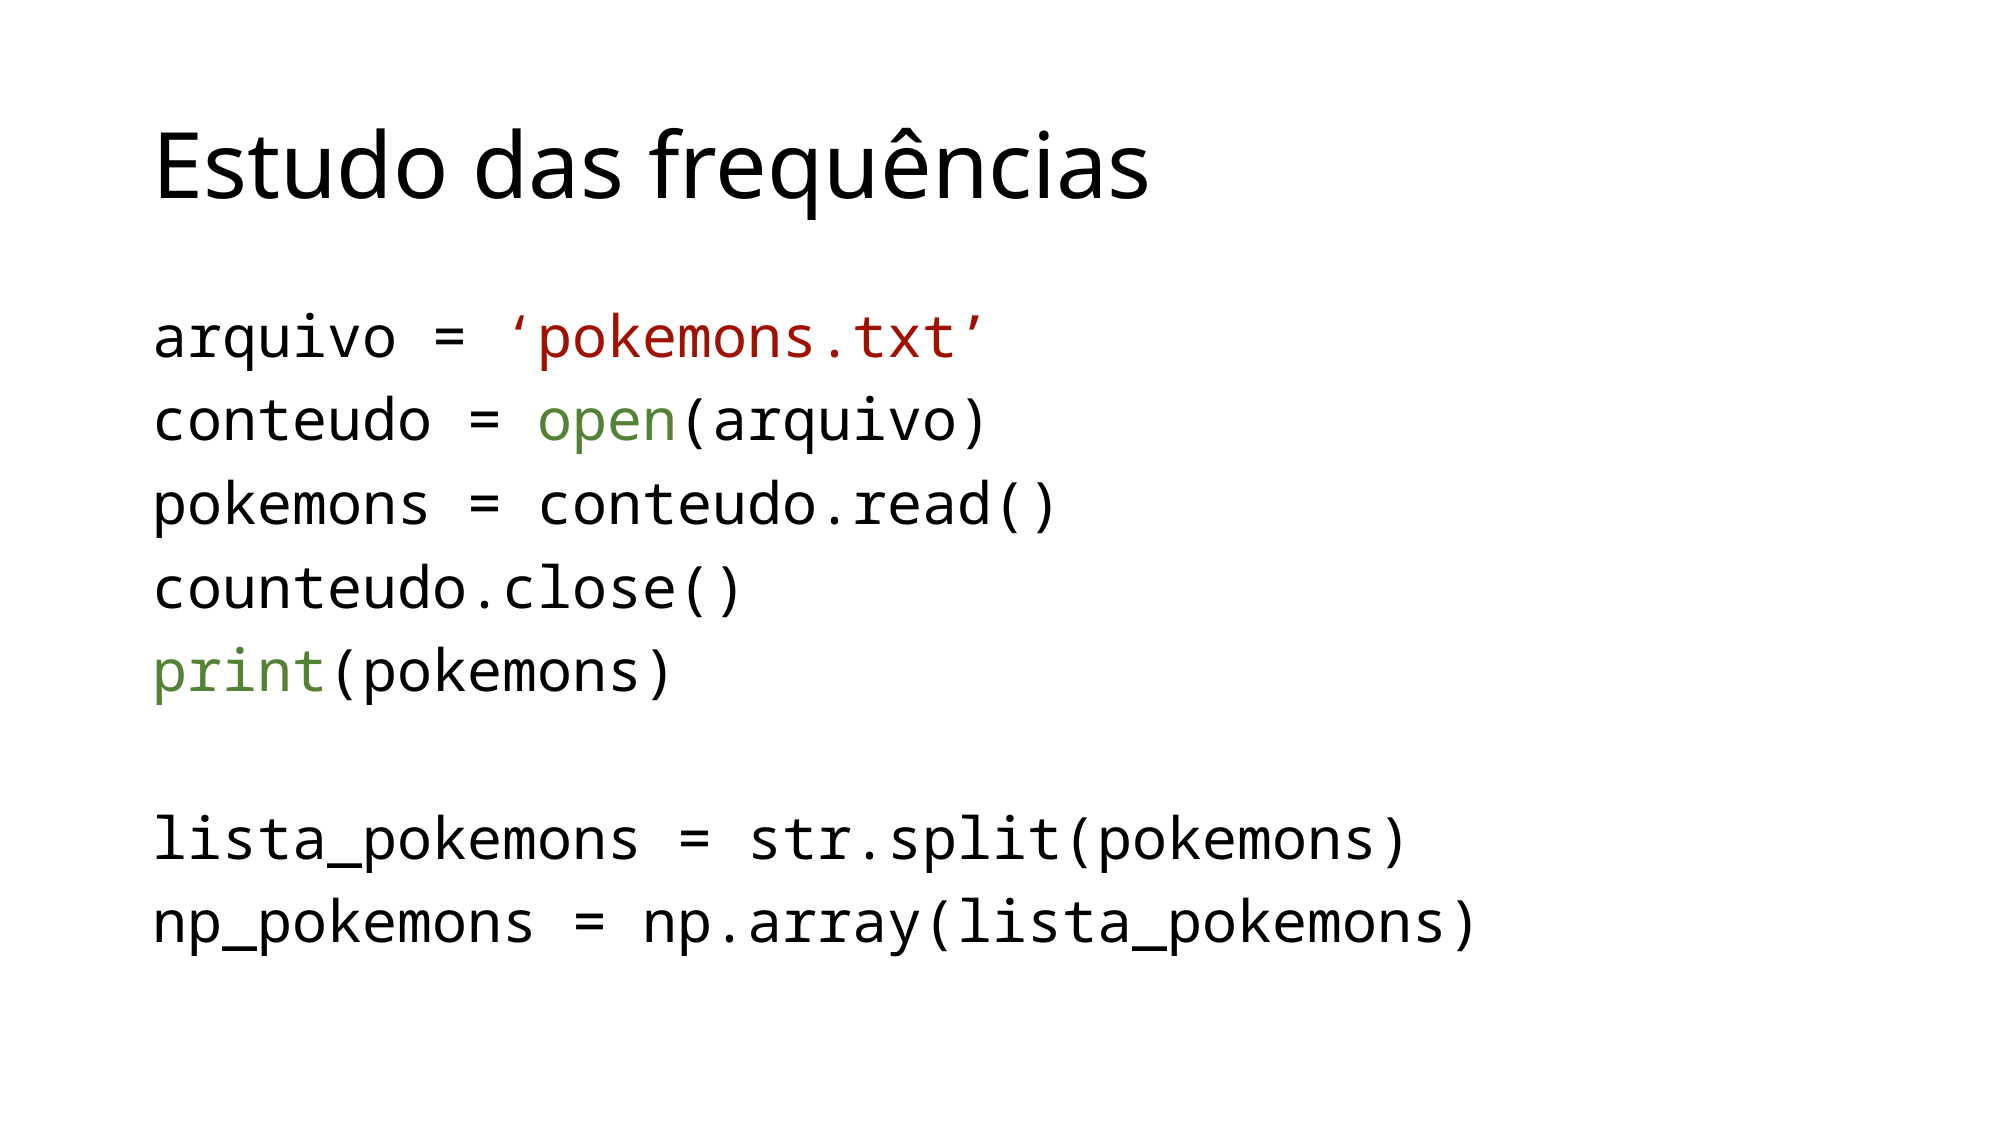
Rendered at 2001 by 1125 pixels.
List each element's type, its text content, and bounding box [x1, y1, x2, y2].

title Estudo das frequências [137, 59, 1863, 278]
list arquivo = ‘pokemons.txt’ conteudo = open(arquivo) pokemons = conteudo.read() counteudo.close() print(pokemons) lista_pokemons = str.split(pokemons) np_pokemons = np.array(lista_pokemons) [137, 299, 1863, 1014]
